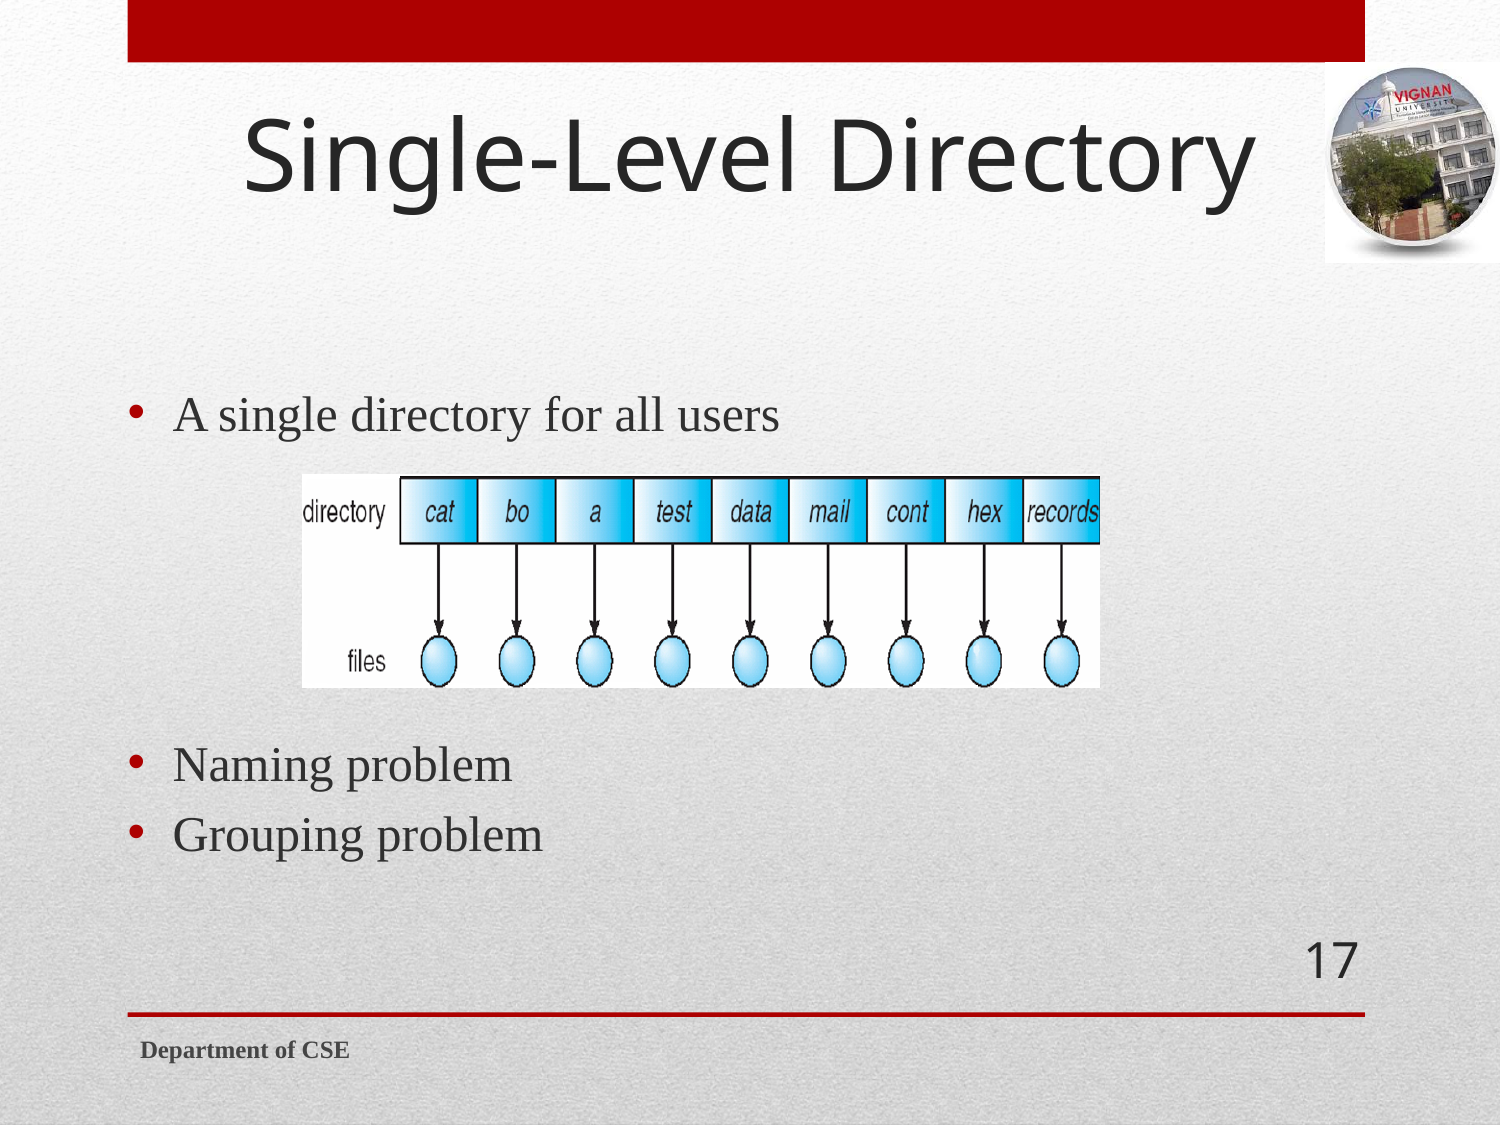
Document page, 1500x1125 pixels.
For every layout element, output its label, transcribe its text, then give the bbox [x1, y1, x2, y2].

picture [301, 474, 1101, 689]
picture [1324, 61, 1500, 264]
footer Department of CSE [125, 1018, 925, 1079]
list A single directory for all users Naming problem Grouping problem [112, 287, 1325, 1025]
title Single-Level Directory [112, 99, 1319, 219]
slide_number 17 [1250, 933, 1375, 993]
